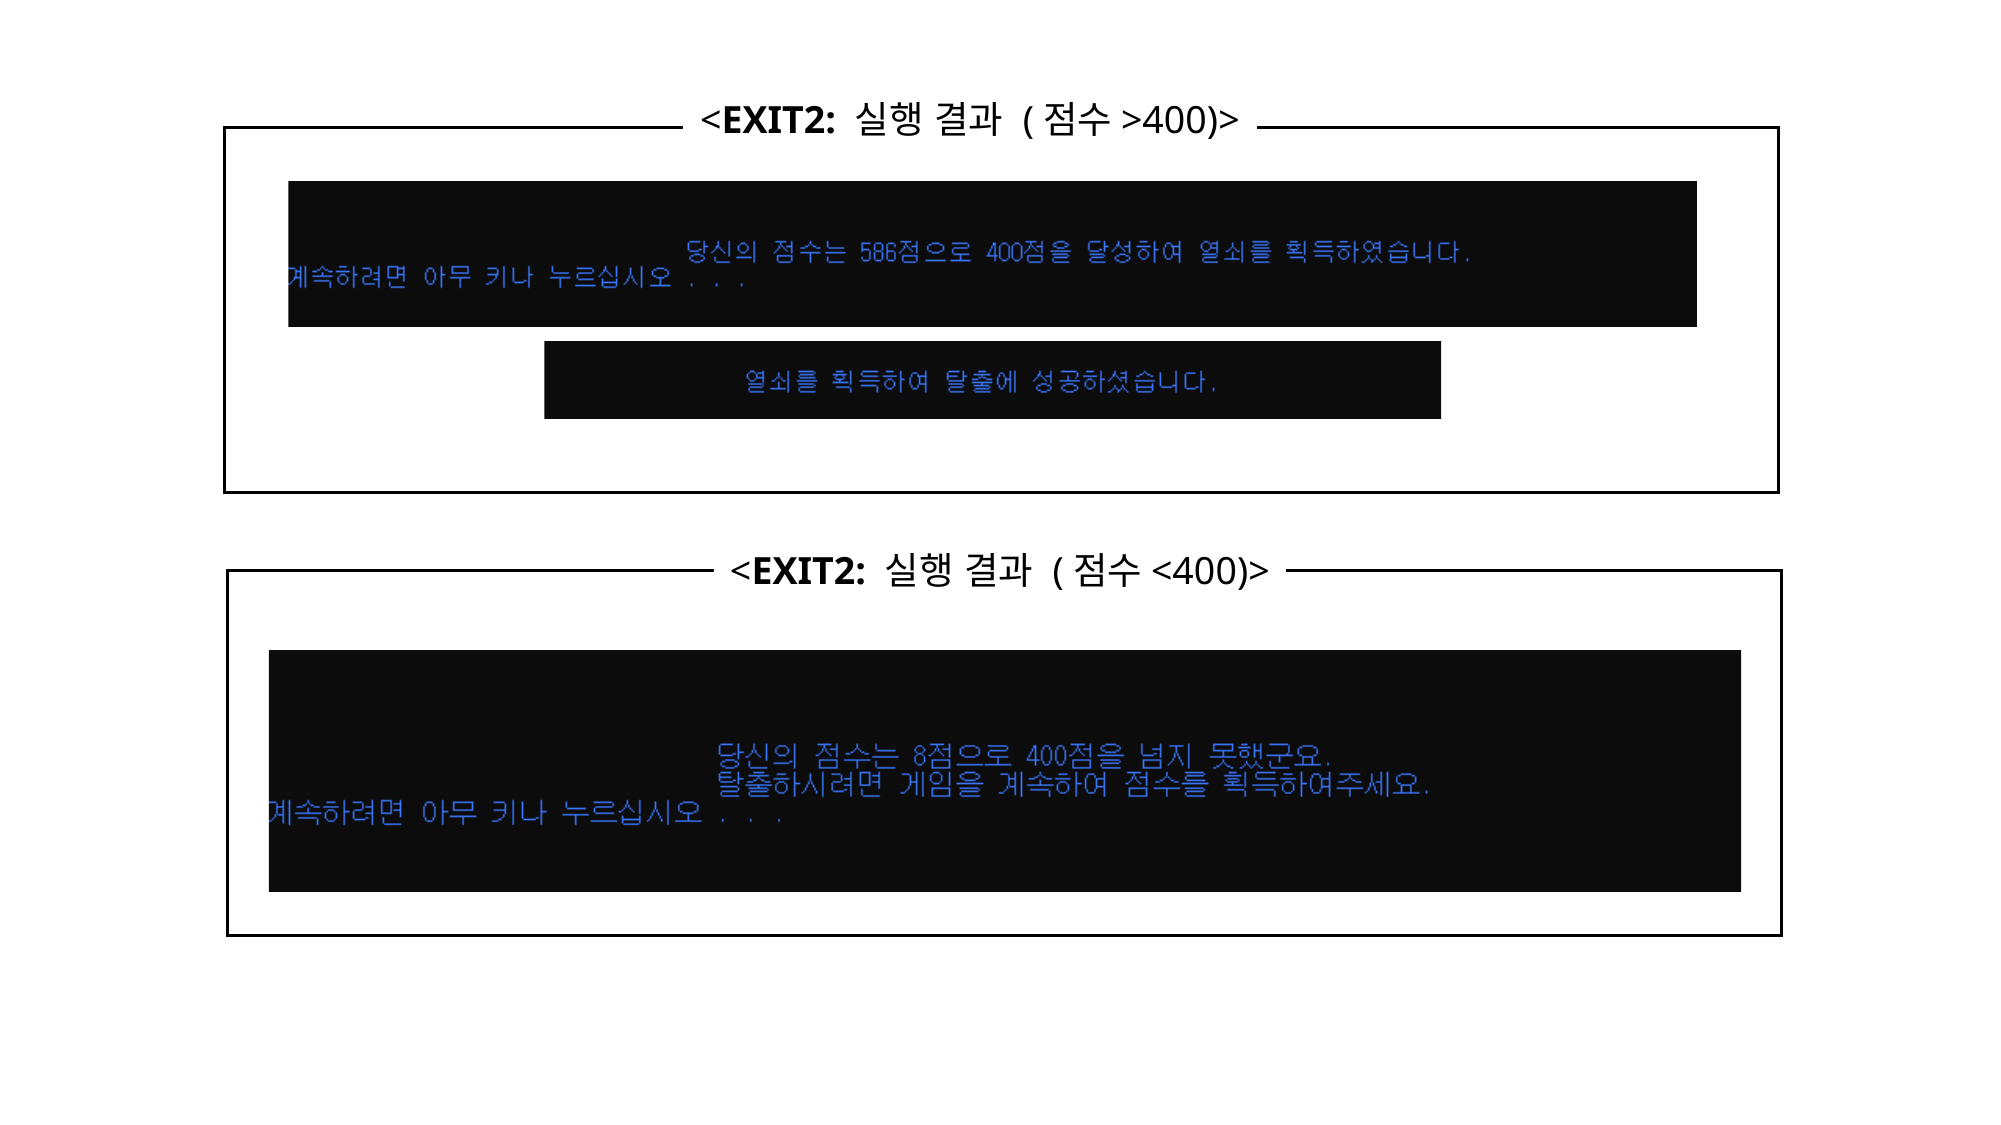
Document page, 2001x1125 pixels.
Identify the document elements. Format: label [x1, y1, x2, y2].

text_box [224, 88, 1779, 494]
text_box [227, 540, 1782, 936]
